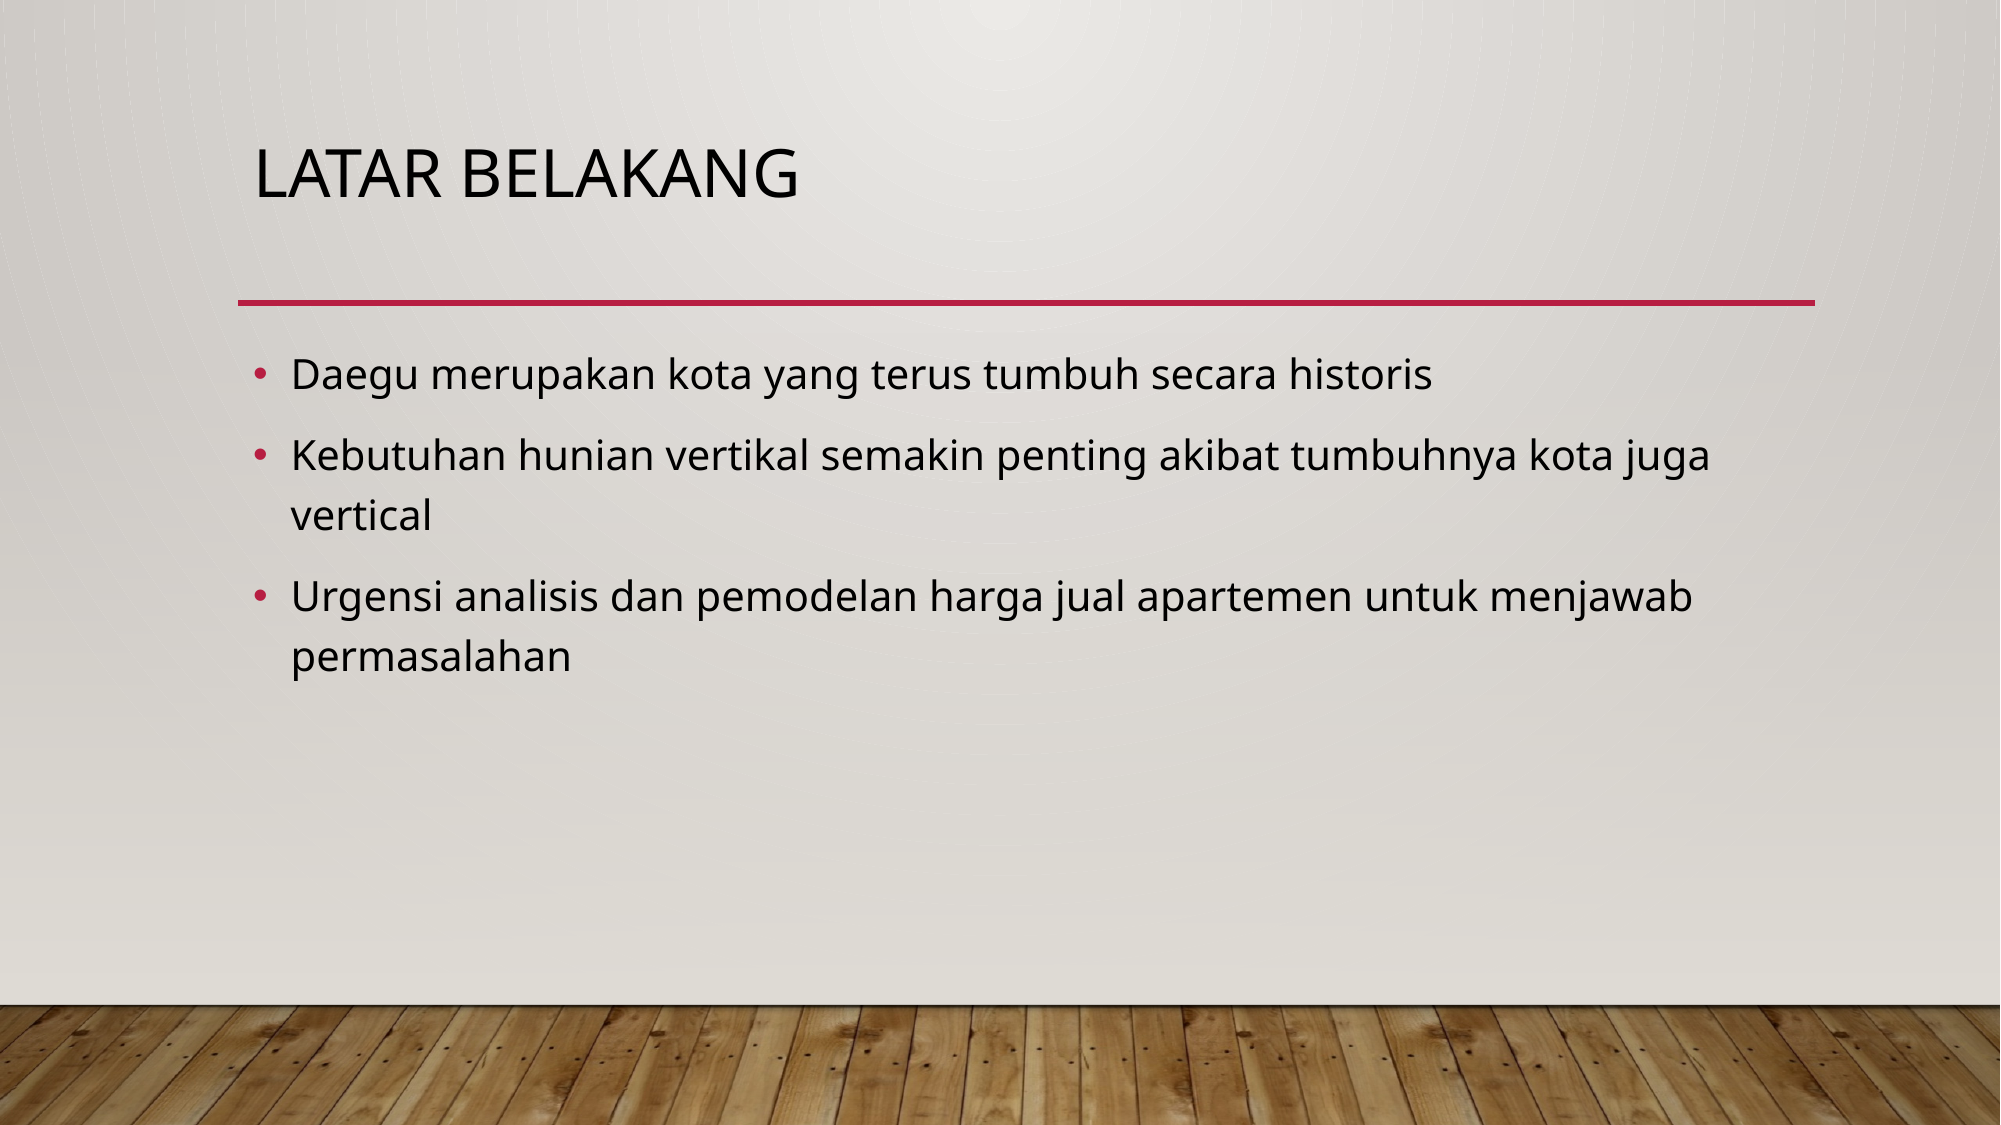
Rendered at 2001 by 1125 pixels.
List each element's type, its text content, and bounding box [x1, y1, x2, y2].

list Daegu merupakan kota yang terus tumbuh secara historis Kebutuhan hunian vertikal semakin penting akibat tumbuhnya kota juga vertical Urgensi analisis dan pemodelan harga jual apartemen untuk menjawab permasalahan [238, 330, 1814, 897]
title LATAR BELAKANG [238, 131, 1814, 305]
picture [0, 1005, 2000, 1125]
